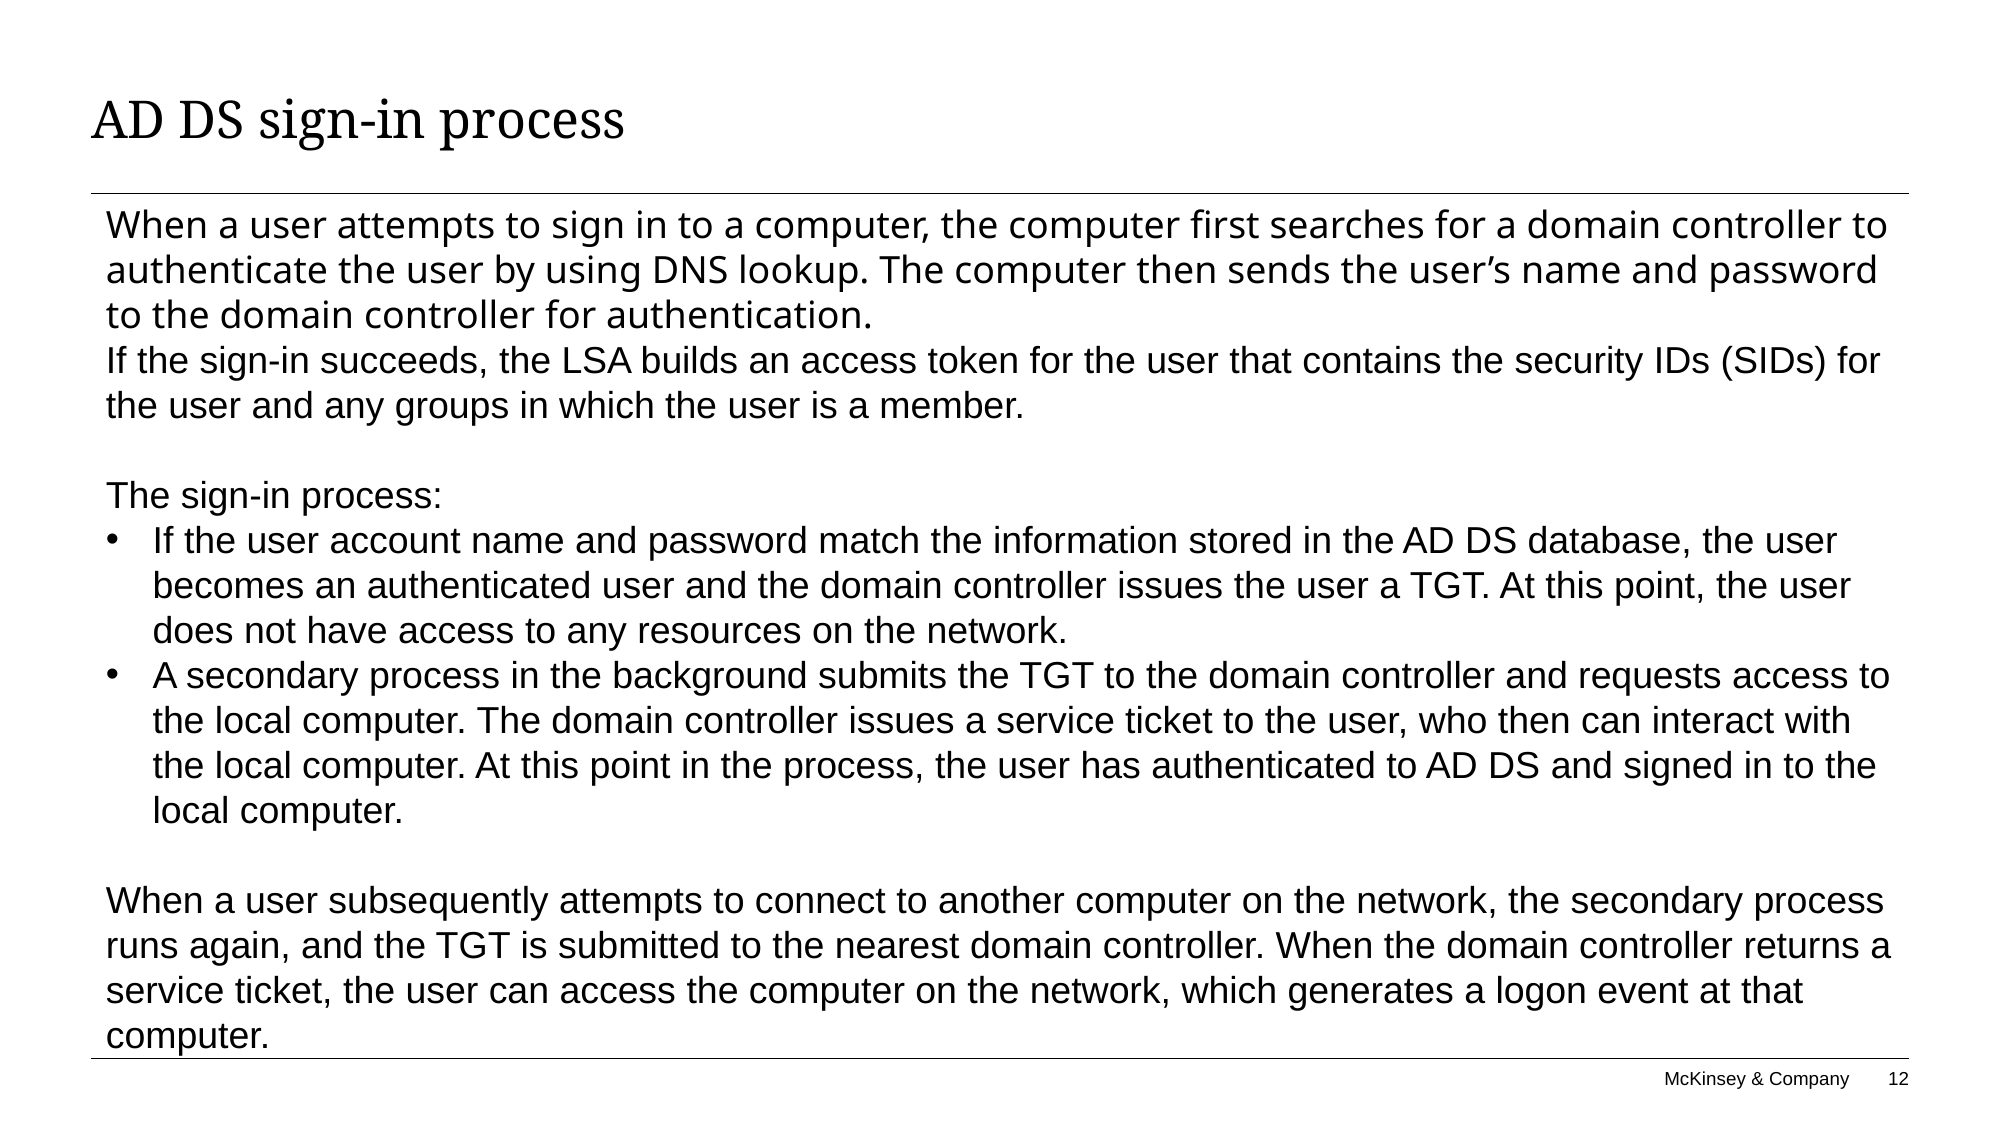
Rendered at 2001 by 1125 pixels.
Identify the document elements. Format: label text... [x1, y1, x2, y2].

text_box When a user attempts to sign in to a computer, the computer first searches for a domain controller to authenticate the user by using DNS lookup. The computer then sends the user’s name and password to the domain controller for authentication. If the sign-in succeeds, the LSA builds an access token for the user that contains the security IDs (SIDs) for the user and any groups in which the user is a member. The sign-in process: If the user account name and password match the information stored in the AD DS database, the user becomes an authenticated user and the domain controller issues the user a TGT. At this point, the user does not have access to any resources on the network. A secondary process in the background submits the TGT to the domain controller and requests access to the local computer. The domain controller issues a service ticket to the user, who then can interact with the local computer. At this point in the process, the user has authenticated to AD DS and signed in to the local computer. When a user subsequently attempts to connect to another computer on the network, the secondary process runs again, and the TGT is submitted to the nearest domain controller. When the domain controller returns a service ticket, the user can access the computer on the network, which generates a logon event at that computer. [91, 193, 1909, 1064]
title AD DS sign-in process [91, 29, 1909, 150]
